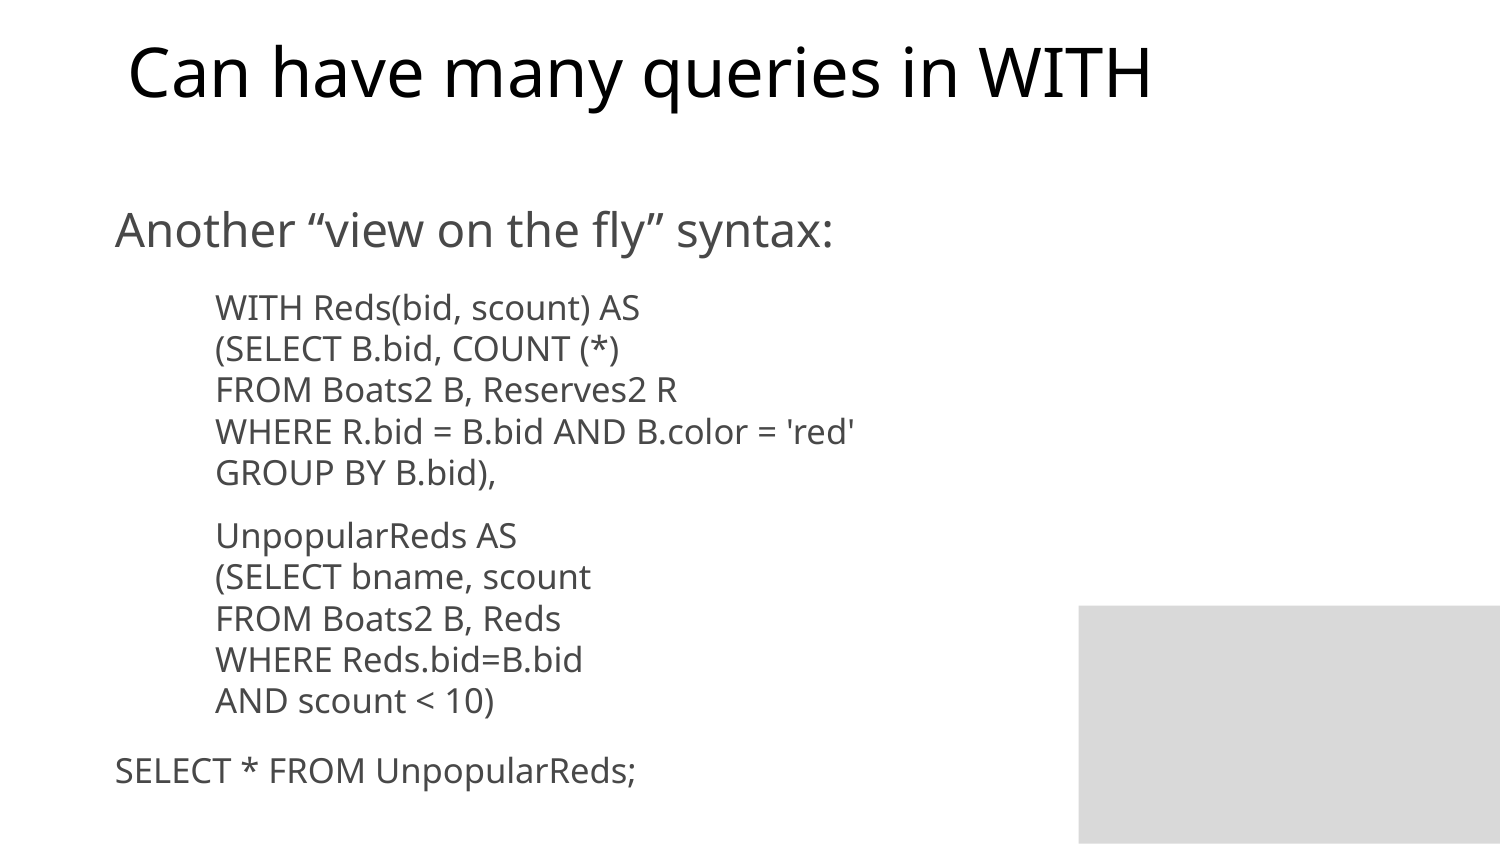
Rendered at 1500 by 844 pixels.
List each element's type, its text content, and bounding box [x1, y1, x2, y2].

title Can have many queries in WITH [112, 0, 1388, 141]
list Another “view on the fly” syntax: WITH Reds(bid, scount) AS (SELECT B.bid, COUNT (*) FROM Boats2 B, Reserves2 R WHERE R.bid = B.bid AND B.color = 'red' GROUP BY B.bid), UnpopularReds AS (SELECT bname, scount FROM Boats2 B, Reds WHERE Reds.bid=B.bid AND scount < 10) SELECT * FROM UnpopularReds; [99, 181, 1375, 810]
